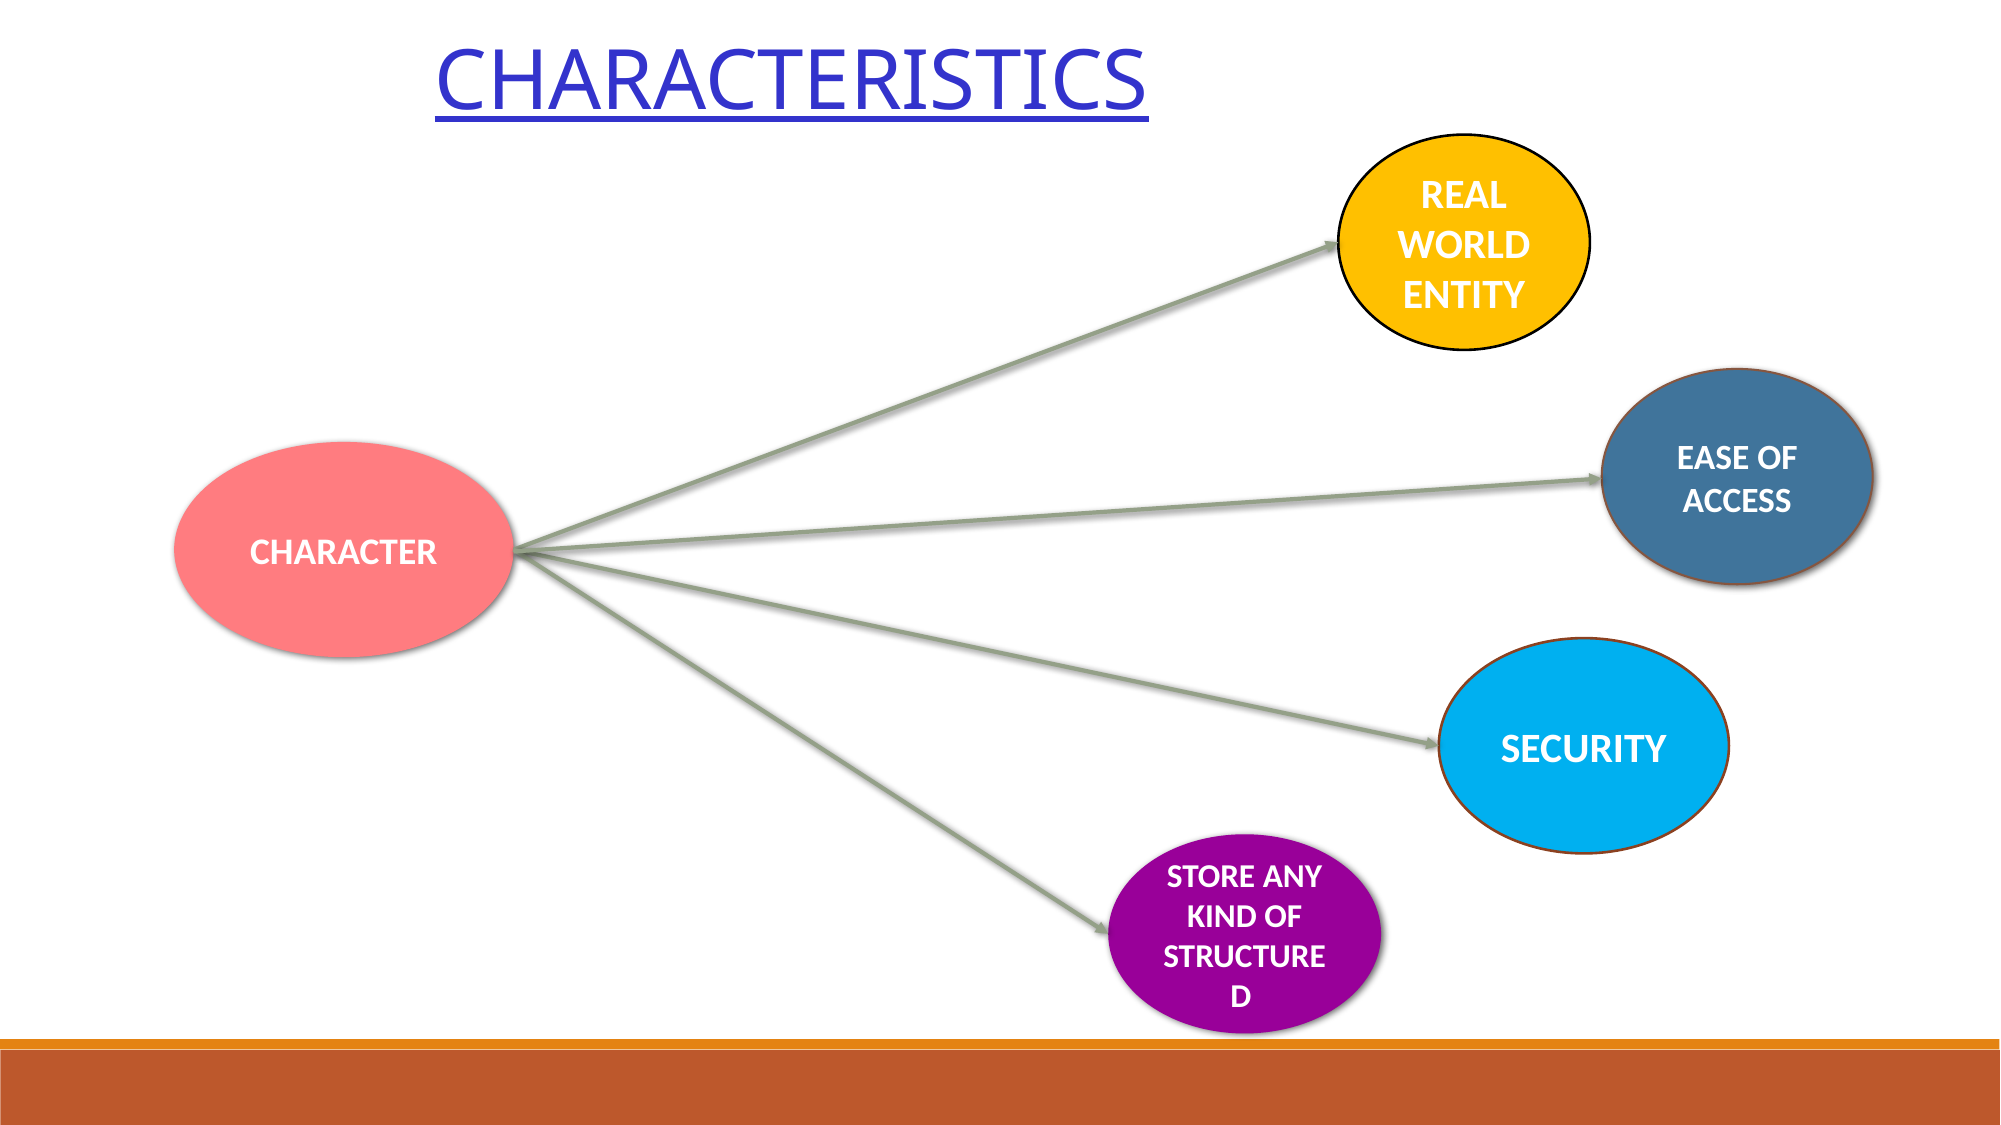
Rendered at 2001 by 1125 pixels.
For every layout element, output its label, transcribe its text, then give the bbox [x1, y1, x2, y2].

text_box CHARACTERISTICS [419, 18, 1164, 132]
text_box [173, 134, 1874, 1034]
